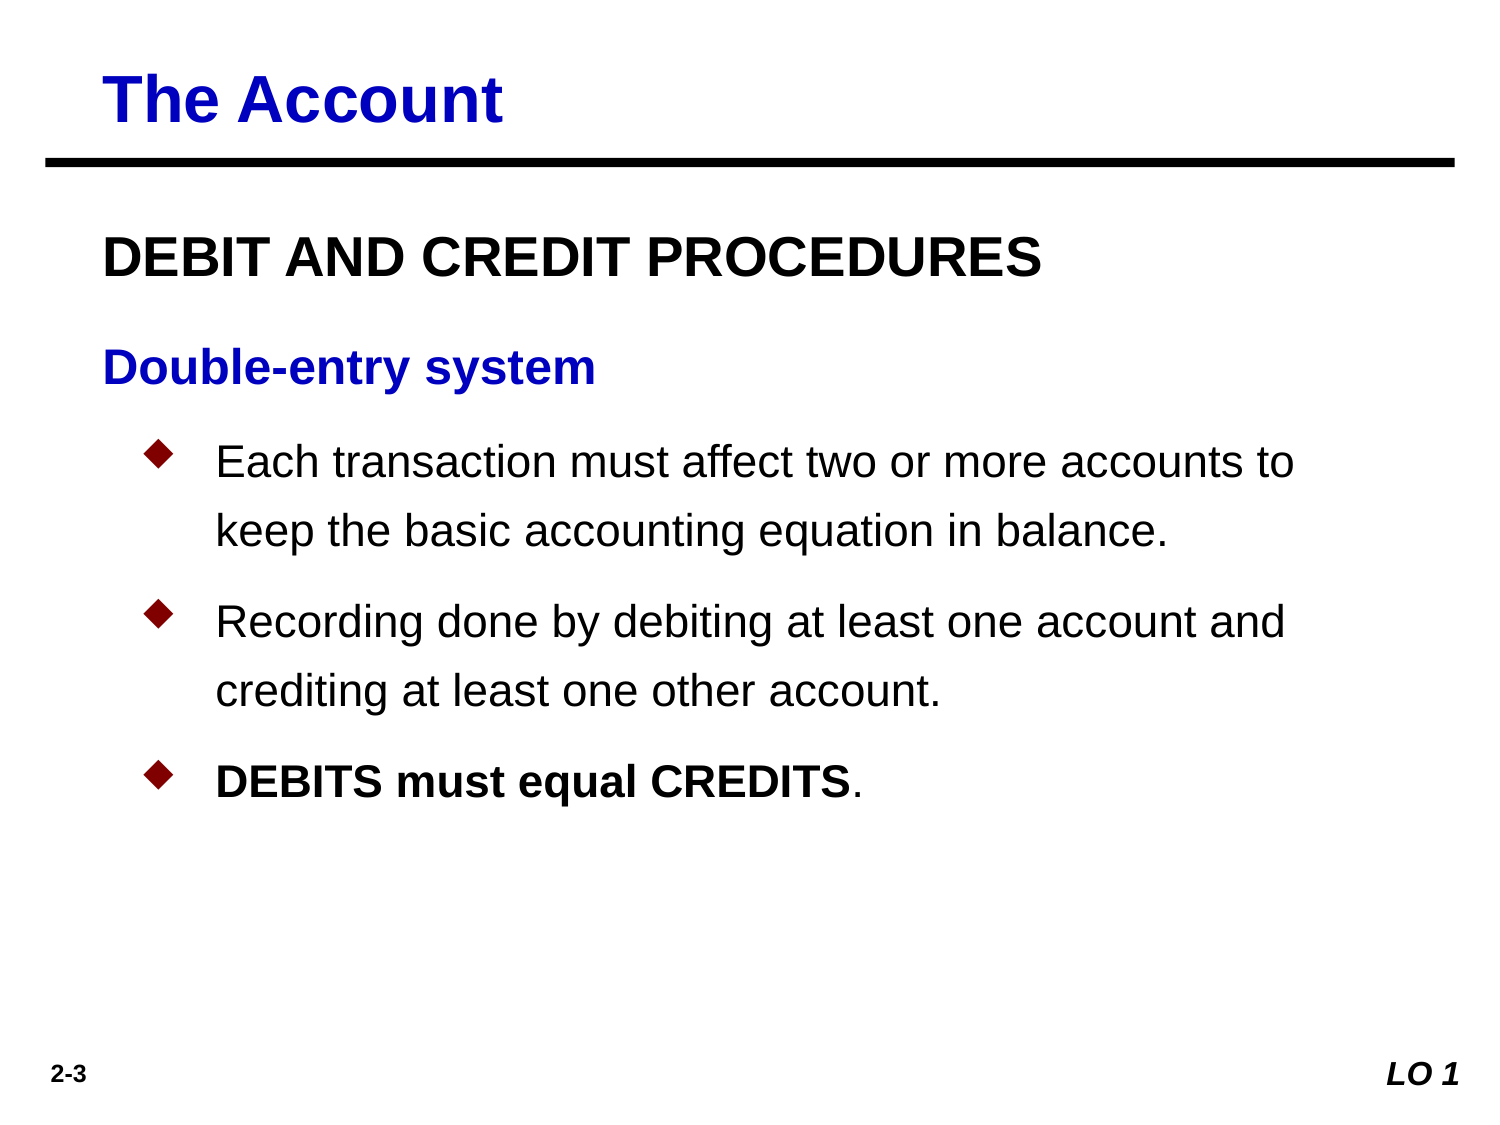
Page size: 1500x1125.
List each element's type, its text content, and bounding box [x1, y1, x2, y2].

text_box DEBIT AND CREDIT PROCEDURES [87, 212, 1400, 295]
text_box Double-entry system Each transaction must affect two or more accounts to keep the basic accounting equation in balance. Recording done by debiting at least one account and crediting at least one other account. DEBITS must equal CREDITS. [87, 312, 1350, 815]
text_box The Account [87, 50, 1338, 142]
text_box LO 1 [1324, 1044, 1475, 1100]
